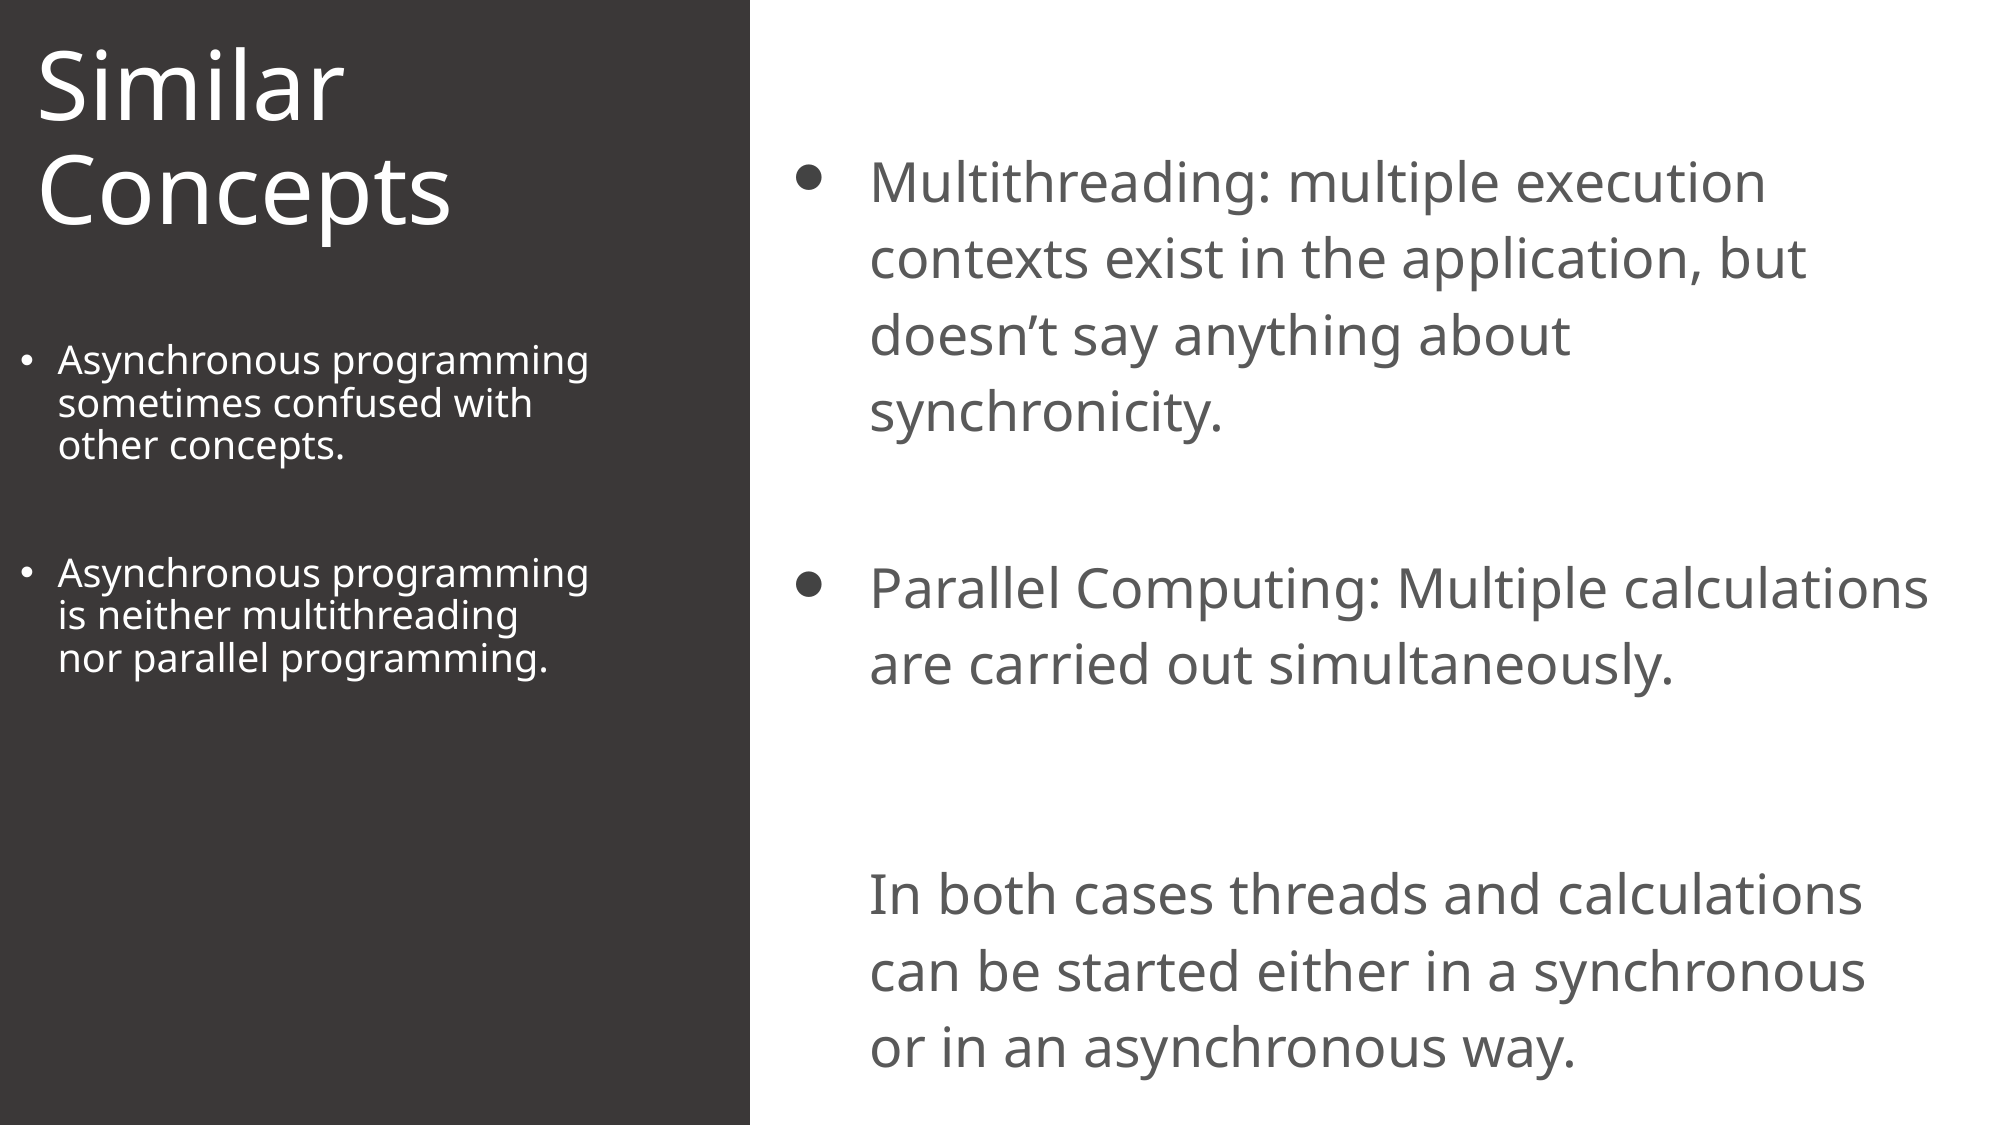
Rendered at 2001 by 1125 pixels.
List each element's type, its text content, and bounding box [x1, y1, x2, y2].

text_box Multithreading: multiple execution contexts exist in the application, but doesn’t say anything about synchronicity. Parallel Computing: Multiple calculations are carried out simultaneously. In both cases threads and calculations can be started either in a synchronous or in an asynchronous way. [749, 116, 1952, 1074]
text_box [0, 0, 751, 1125]
list Asynchronous programming sometimes confused with other concepts. Asynchronous programming is neither multithreading nor parallel programming. [0, 320, 614, 1013]
title Similar Concepts [21, 37, 734, 246]
